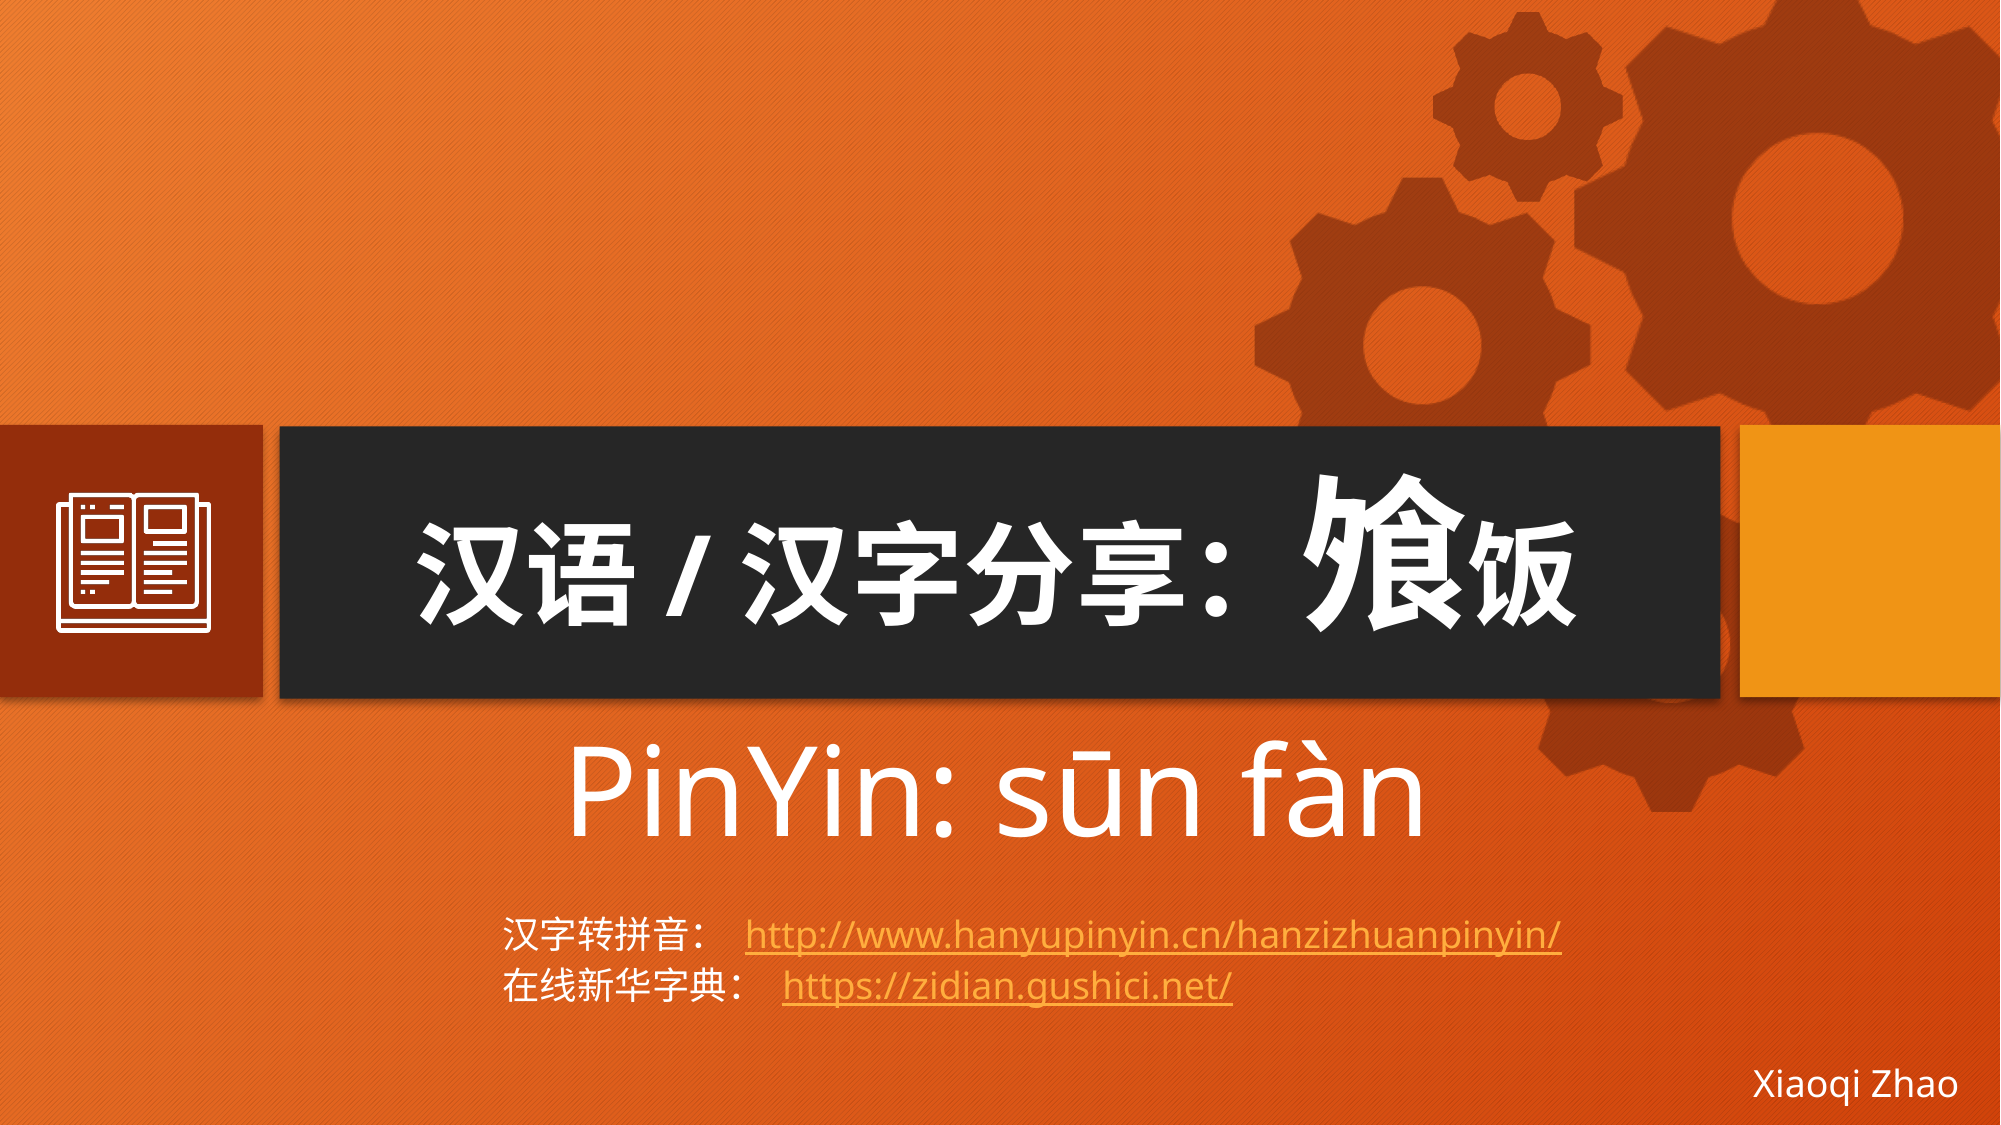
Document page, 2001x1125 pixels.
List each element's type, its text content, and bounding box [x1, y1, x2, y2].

subtitle PinYin: sūn fàn [300, 720, 1694, 905]
picture [1186, 0, 2000, 881]
title 汉语/汉字分享：飧饭 [299, 449, 1694, 676]
text_box Xiaoqi Zhao [1738, 1052, 1975, 1113]
text_box 汉字转拼音： http://www.hanyupinyin.cn/hanzizhuanpinyin/ 在线新华字典： https://zidian.gushici.net/ [487, 904, 1577, 1021]
picture [56, 485, 211, 640]
